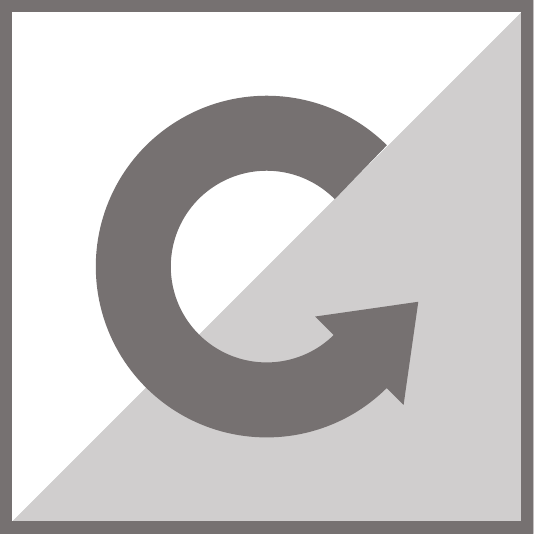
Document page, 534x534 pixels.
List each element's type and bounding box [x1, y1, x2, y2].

text_box [132, 132, 362, 401]
text_box [312, 300, 420, 408]
text_box [0, 0, 534, 534]
